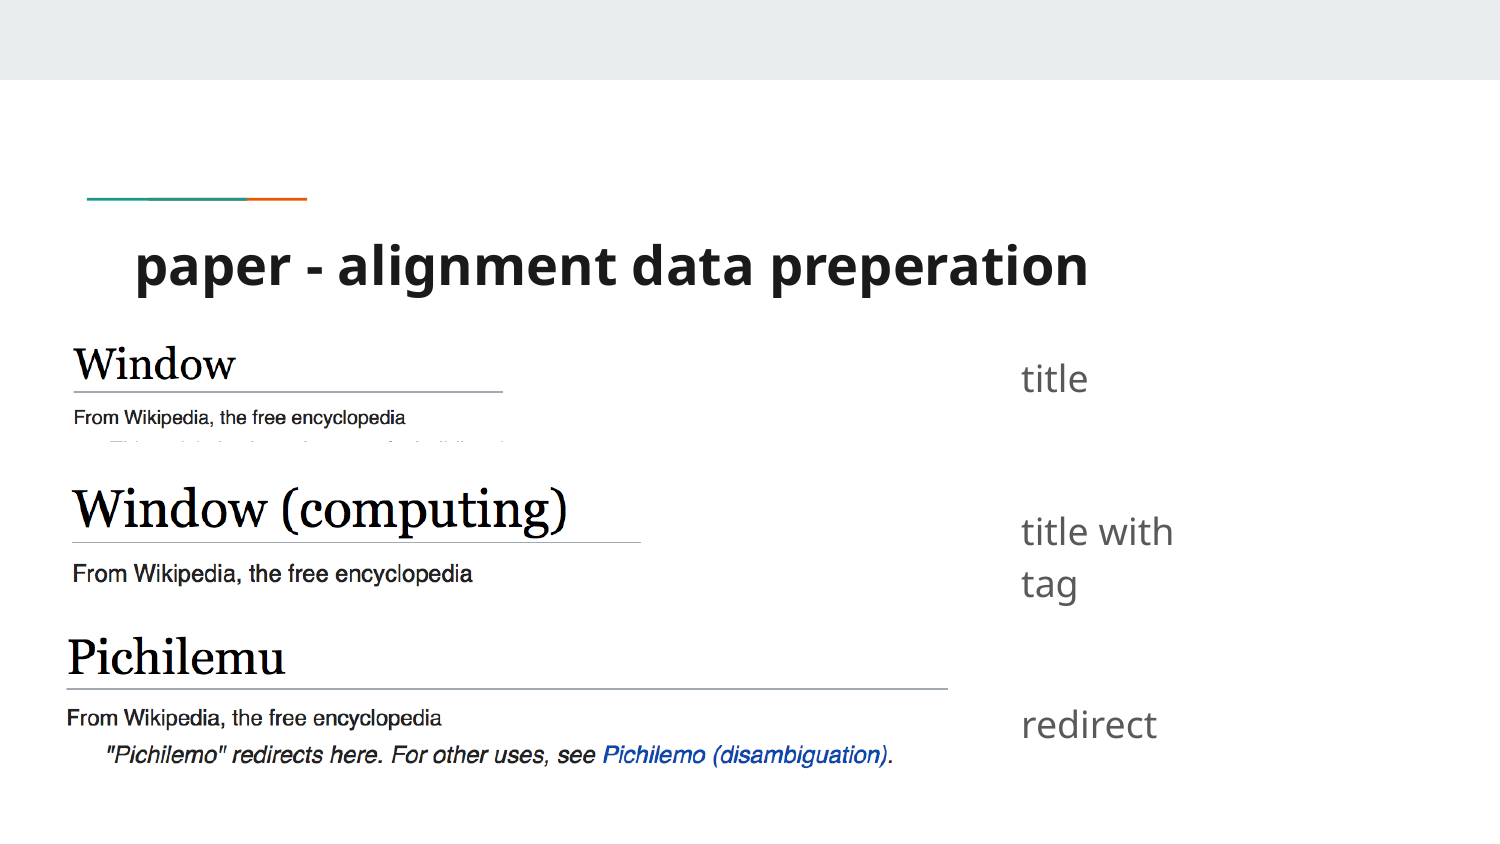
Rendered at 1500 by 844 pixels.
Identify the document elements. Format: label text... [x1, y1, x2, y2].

list redirect [1006, 679, 1253, 803]
list title with tag [1006, 486, 1253, 610]
picture [61, 621, 948, 779]
picture [61, 332, 503, 443]
list title [1006, 333, 1253, 457]
title paper - alignment data preperation [119, 216, 1381, 305]
picture [61, 470, 642, 594]
